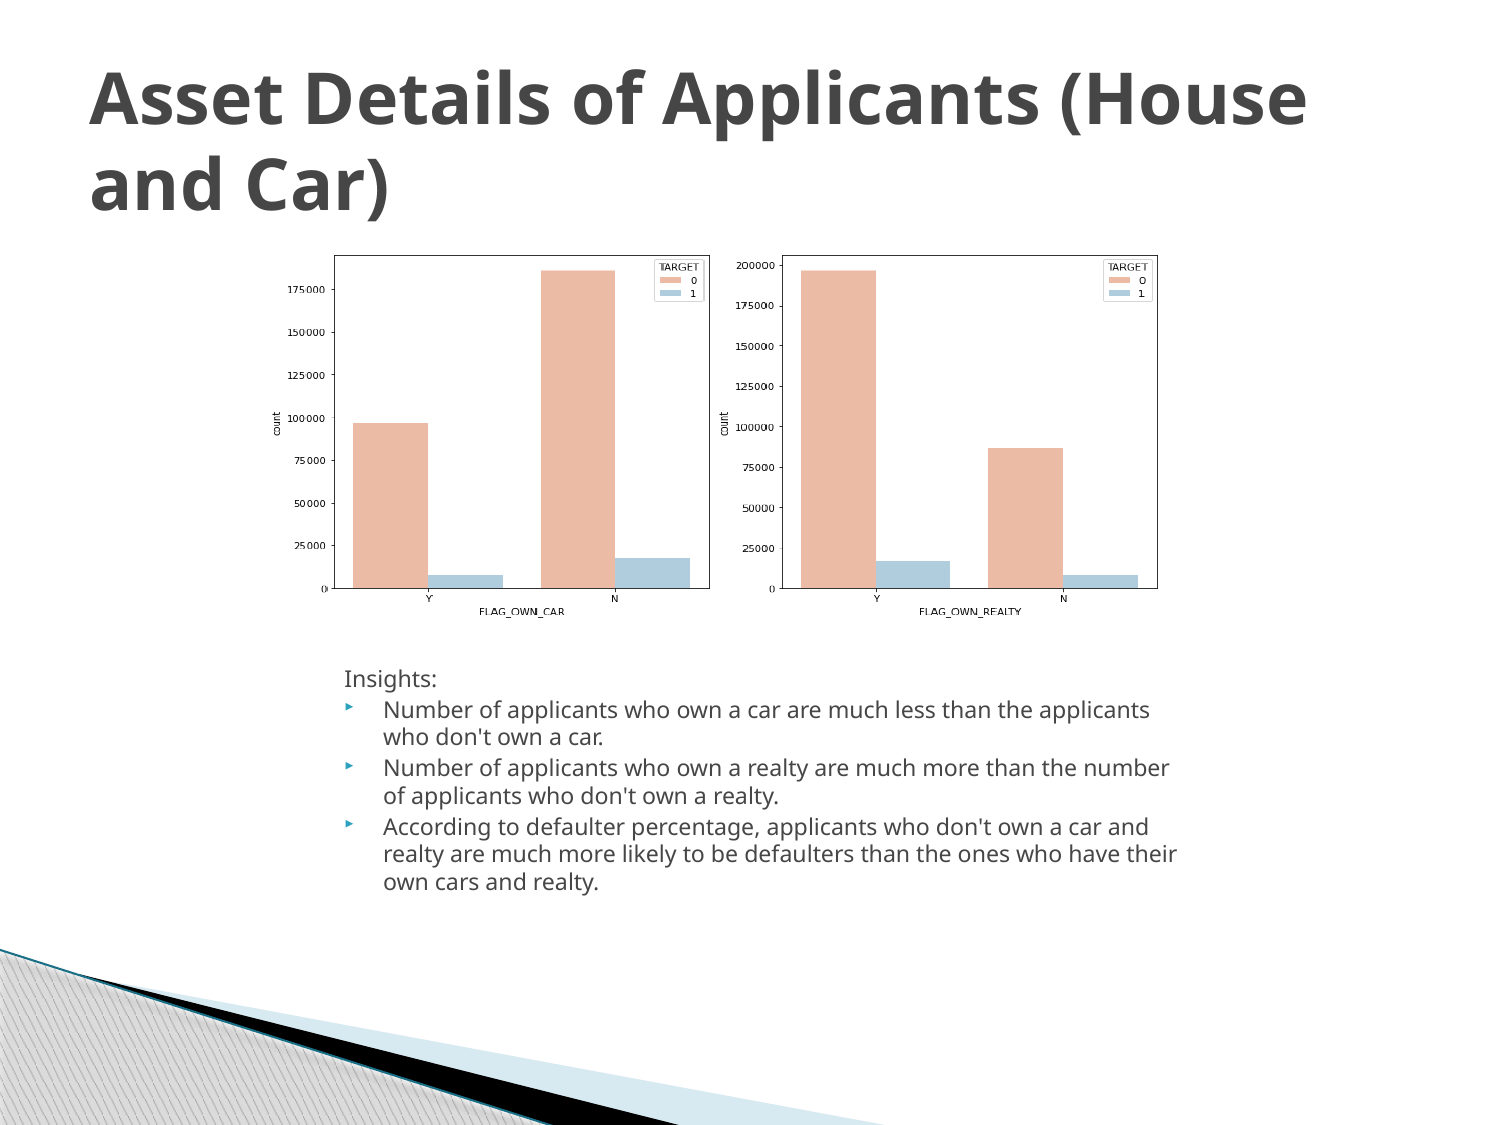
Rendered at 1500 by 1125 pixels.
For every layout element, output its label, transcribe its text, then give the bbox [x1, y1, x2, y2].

picture [265, 249, 1164, 623]
title Asset Details of Applicants (House and Car) [75, 45, 1425, 233]
list Insights: Number of applicants who own a car are much less than the applicants who don't own a car. Number of applicants who own a realty are much more than the number of applicants who don't own a realty. According to defaulter percentage, applicants who don't own a car and realty are much more likely to be defaulters than the ones who have their own cars and realty. [312, 656, 1201, 903]
